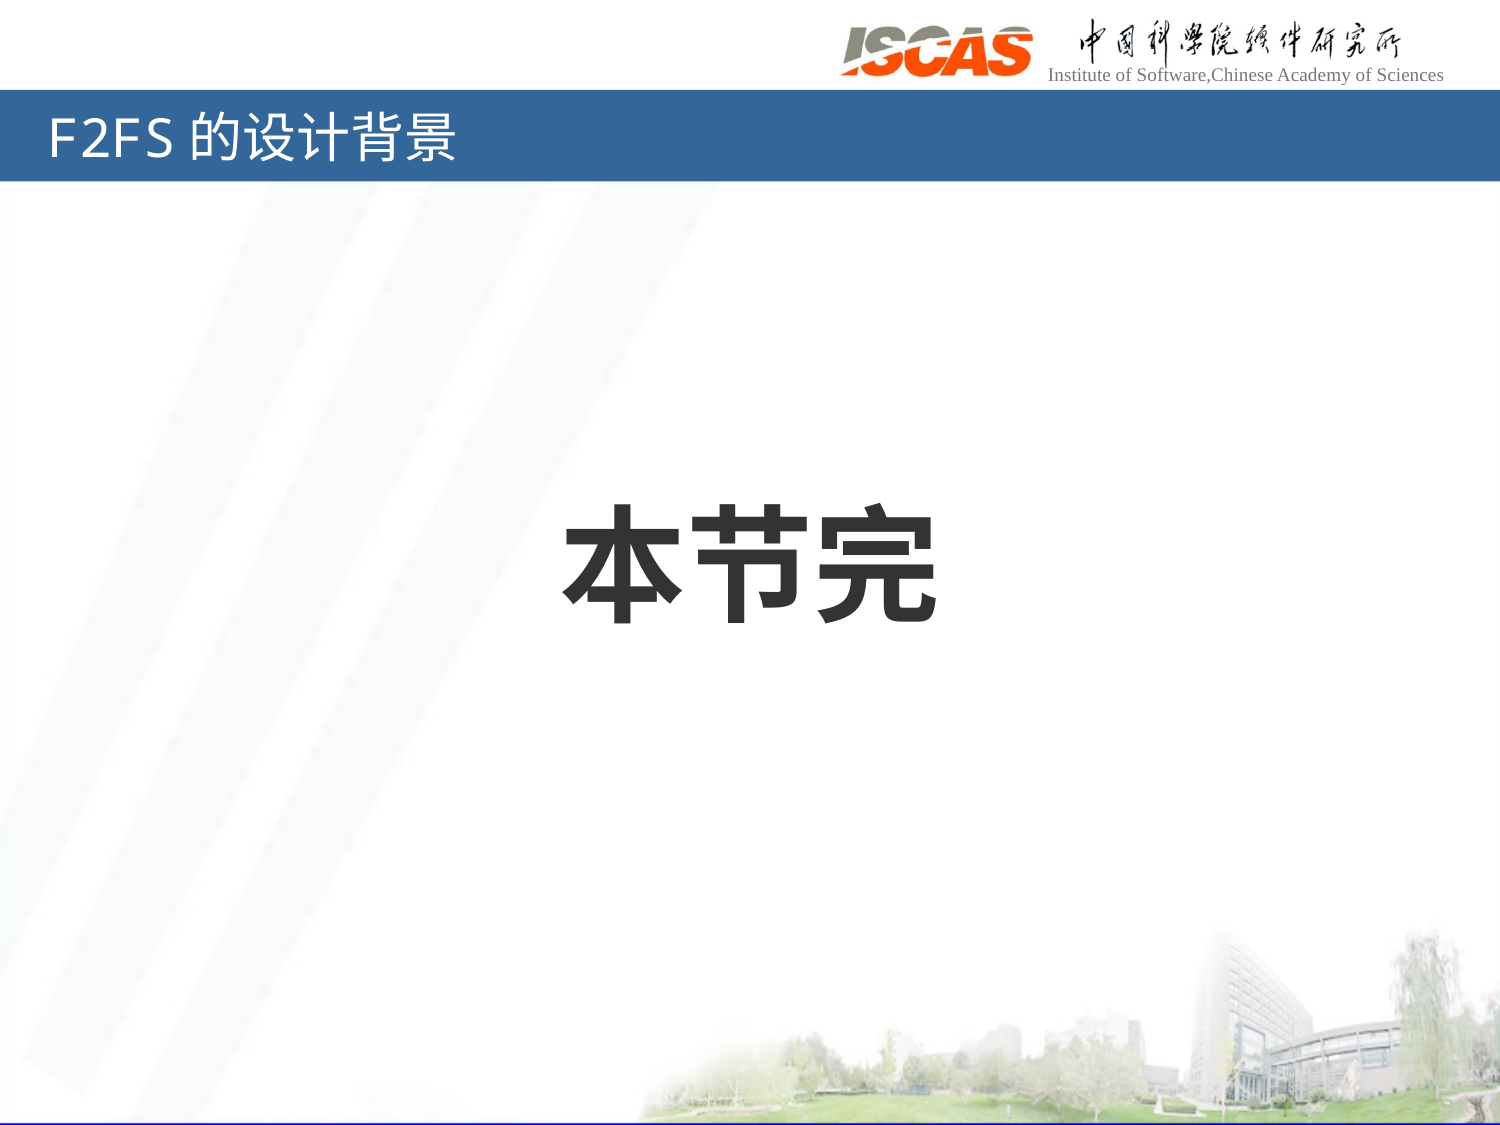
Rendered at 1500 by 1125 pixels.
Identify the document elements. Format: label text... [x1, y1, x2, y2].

text_box F2FS的设计背景 [0, 89, 1500, 182]
picture [0, 182, 1500, 1125]
picture [837, 18, 1045, 87]
text_box 本节完 [544, 478, 955, 646]
picture [1077, 15, 1402, 71]
